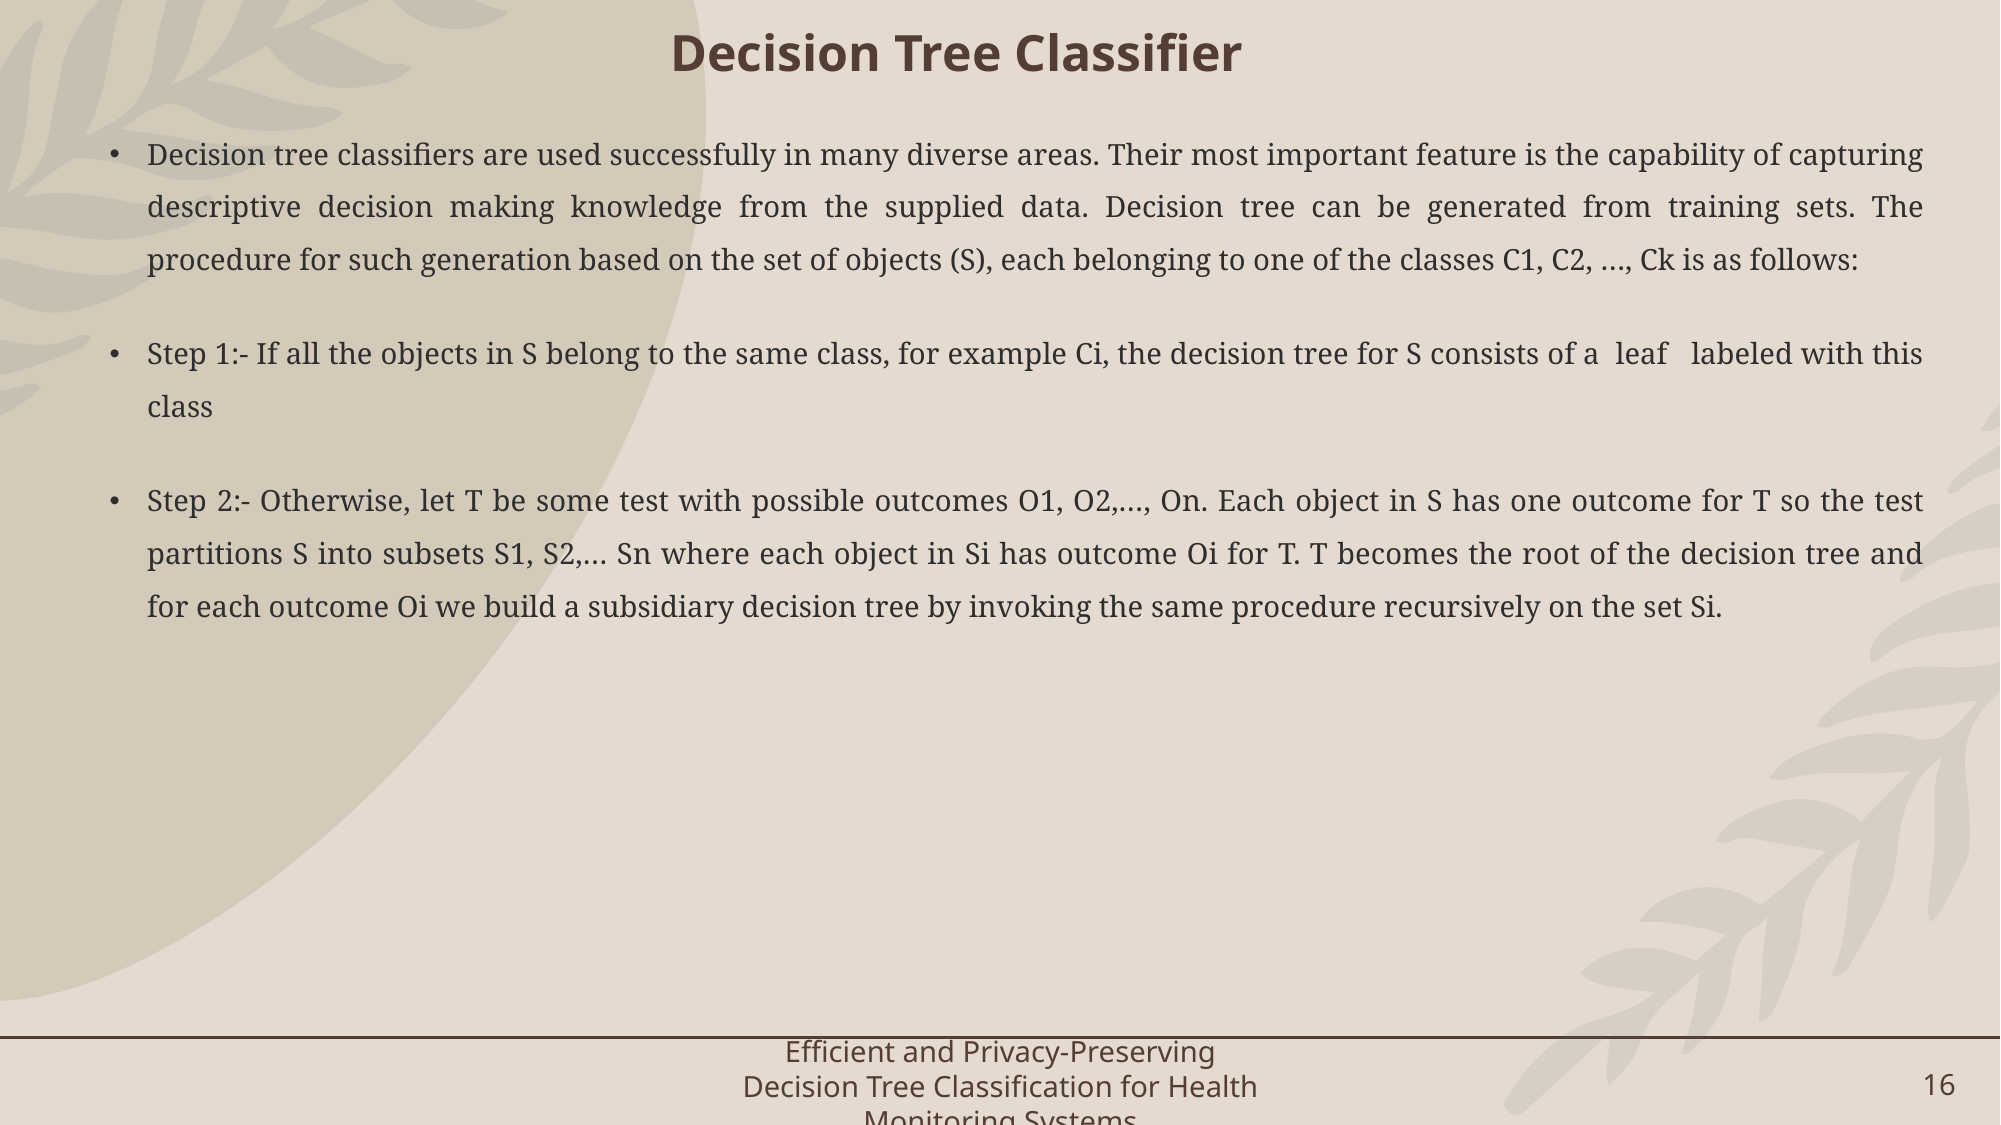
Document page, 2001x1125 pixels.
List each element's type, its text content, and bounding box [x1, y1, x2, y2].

list Decision tree classifiers are used successfully in many diverse areas. Their most important feature is the capability of capturing descriptive decision making knowledge from the supplied data. Decision tree can be generated from training sets. The procedure for such generation based on the set of objects (S), each belonging to one of the classes C1, C2, …, Ck is as follows: Step 1:- If all the objects in S belong to the same class, for example Ci, the decision tree for S consists of a leaf labeled with this class Step 2:- Otherwise, let T be some test with possible outcomes O1, O2,…, On. Each object in S has one outcome for T so the test partitions S into subsets S1, S2,… Sn where each object in Si has outcome Oi for T. T becomes the root of the decision tree and for each outcome Oi we build a subsidiary decision tree by invoking the same procedure recursively on the set Si. [94, 111, 1941, 1004]
slide_number 16 [1808, 1060, 1971, 1112]
title Decision Tree Classifier [94, 0, 1820, 111]
footer Efficient and Privacy-Preserving Decision Tree Classification for Health Monitoring Systems [718, 1060, 1283, 1112]
